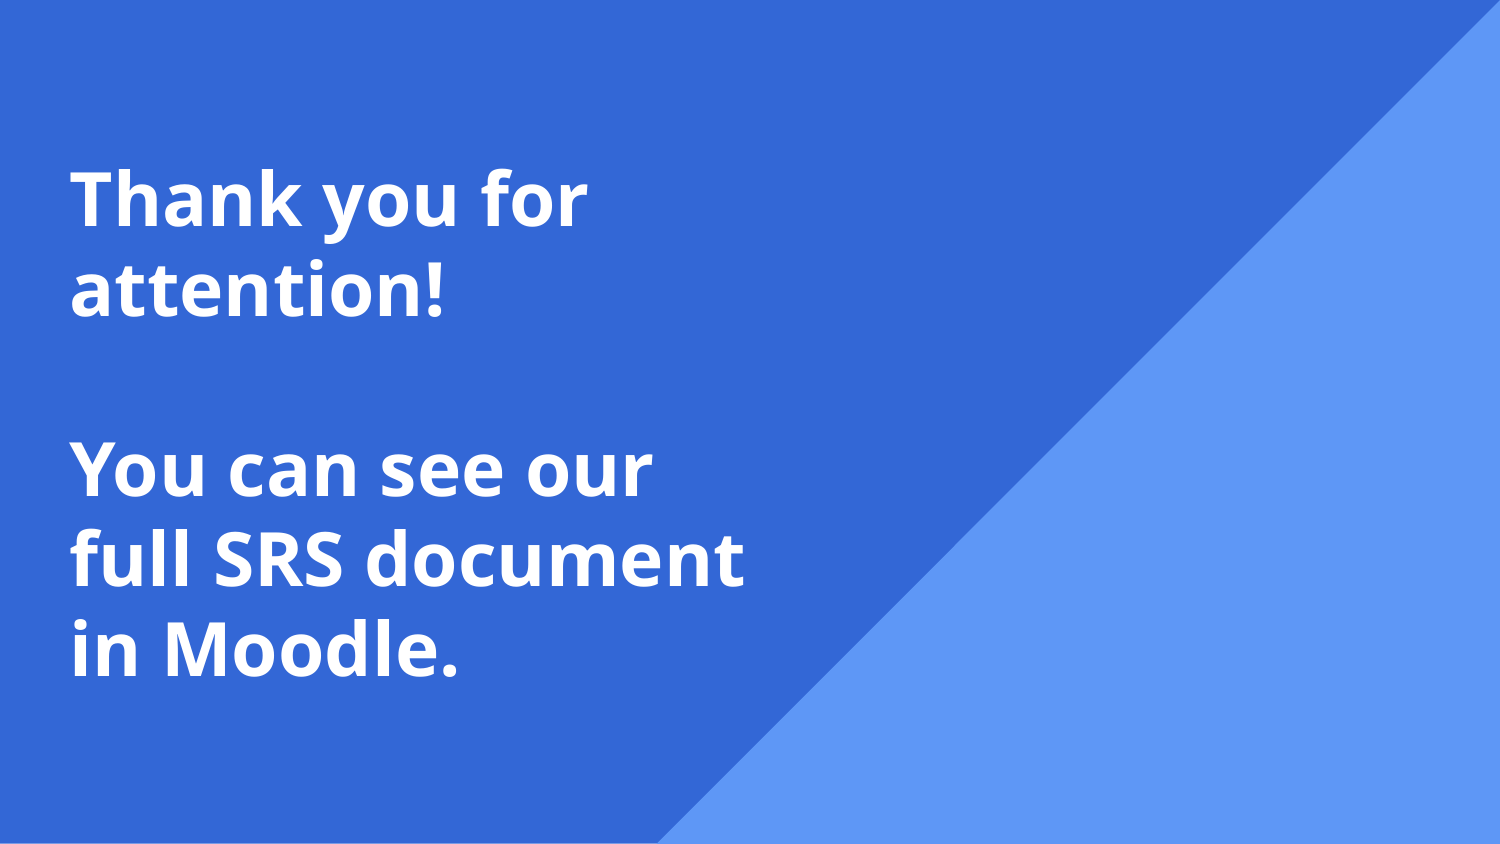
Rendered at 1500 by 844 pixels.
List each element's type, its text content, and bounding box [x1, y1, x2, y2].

title Thank you for attention! You can see our full SRS document in Moodle. [54, 179, 767, 664]
